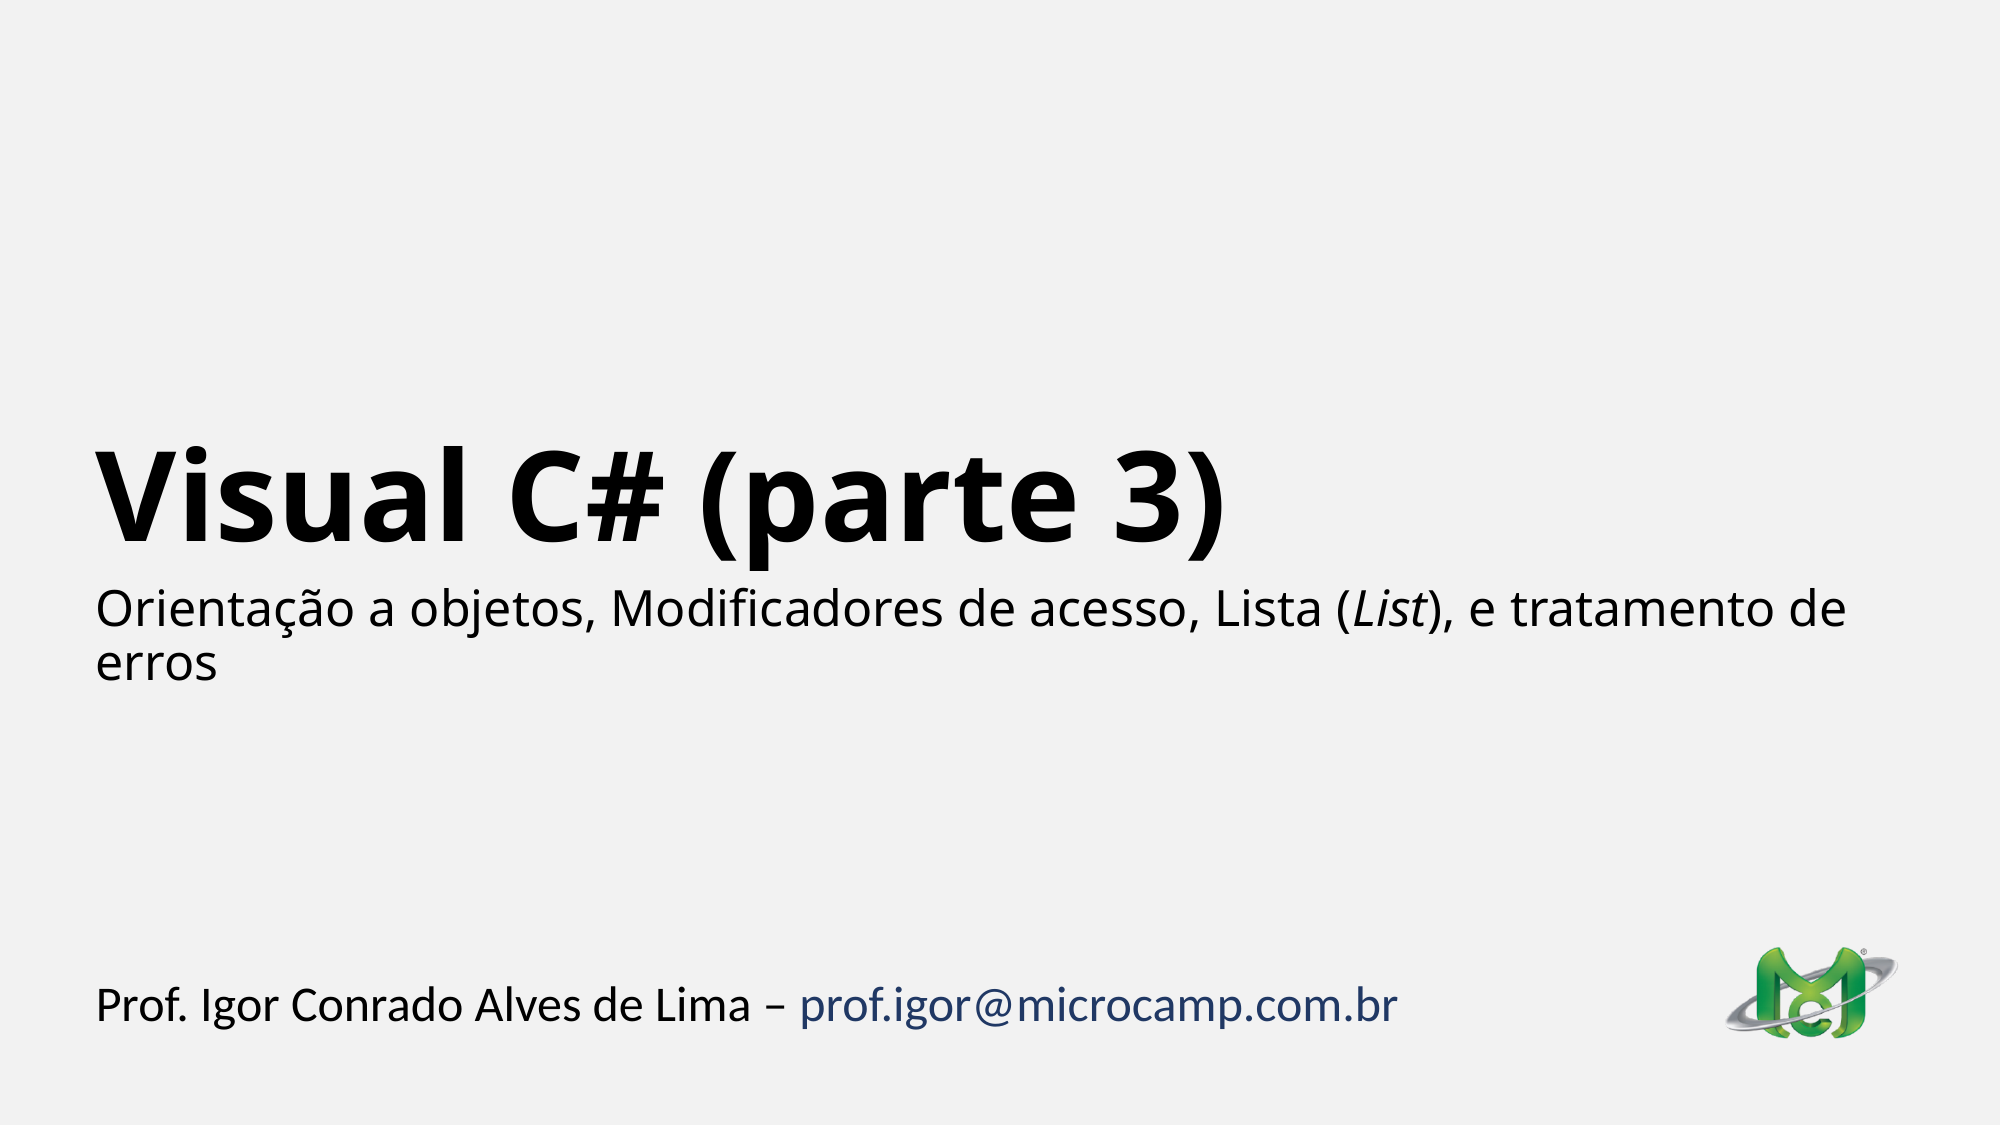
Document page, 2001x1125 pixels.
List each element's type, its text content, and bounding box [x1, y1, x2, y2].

subtitle Prof. Igor Conrado Alves de Lima – prof.igor@microcamp.com.br [80, 857, 1581, 1040]
picture [1723, 945, 1900, 1040]
title Visual C# (parte 3) [80, 184, 1900, 576]
text_box Orientação a objetos, Modificadores de acesso, Lista (List), e tratamento de erros [80, 575, 1899, 769]
